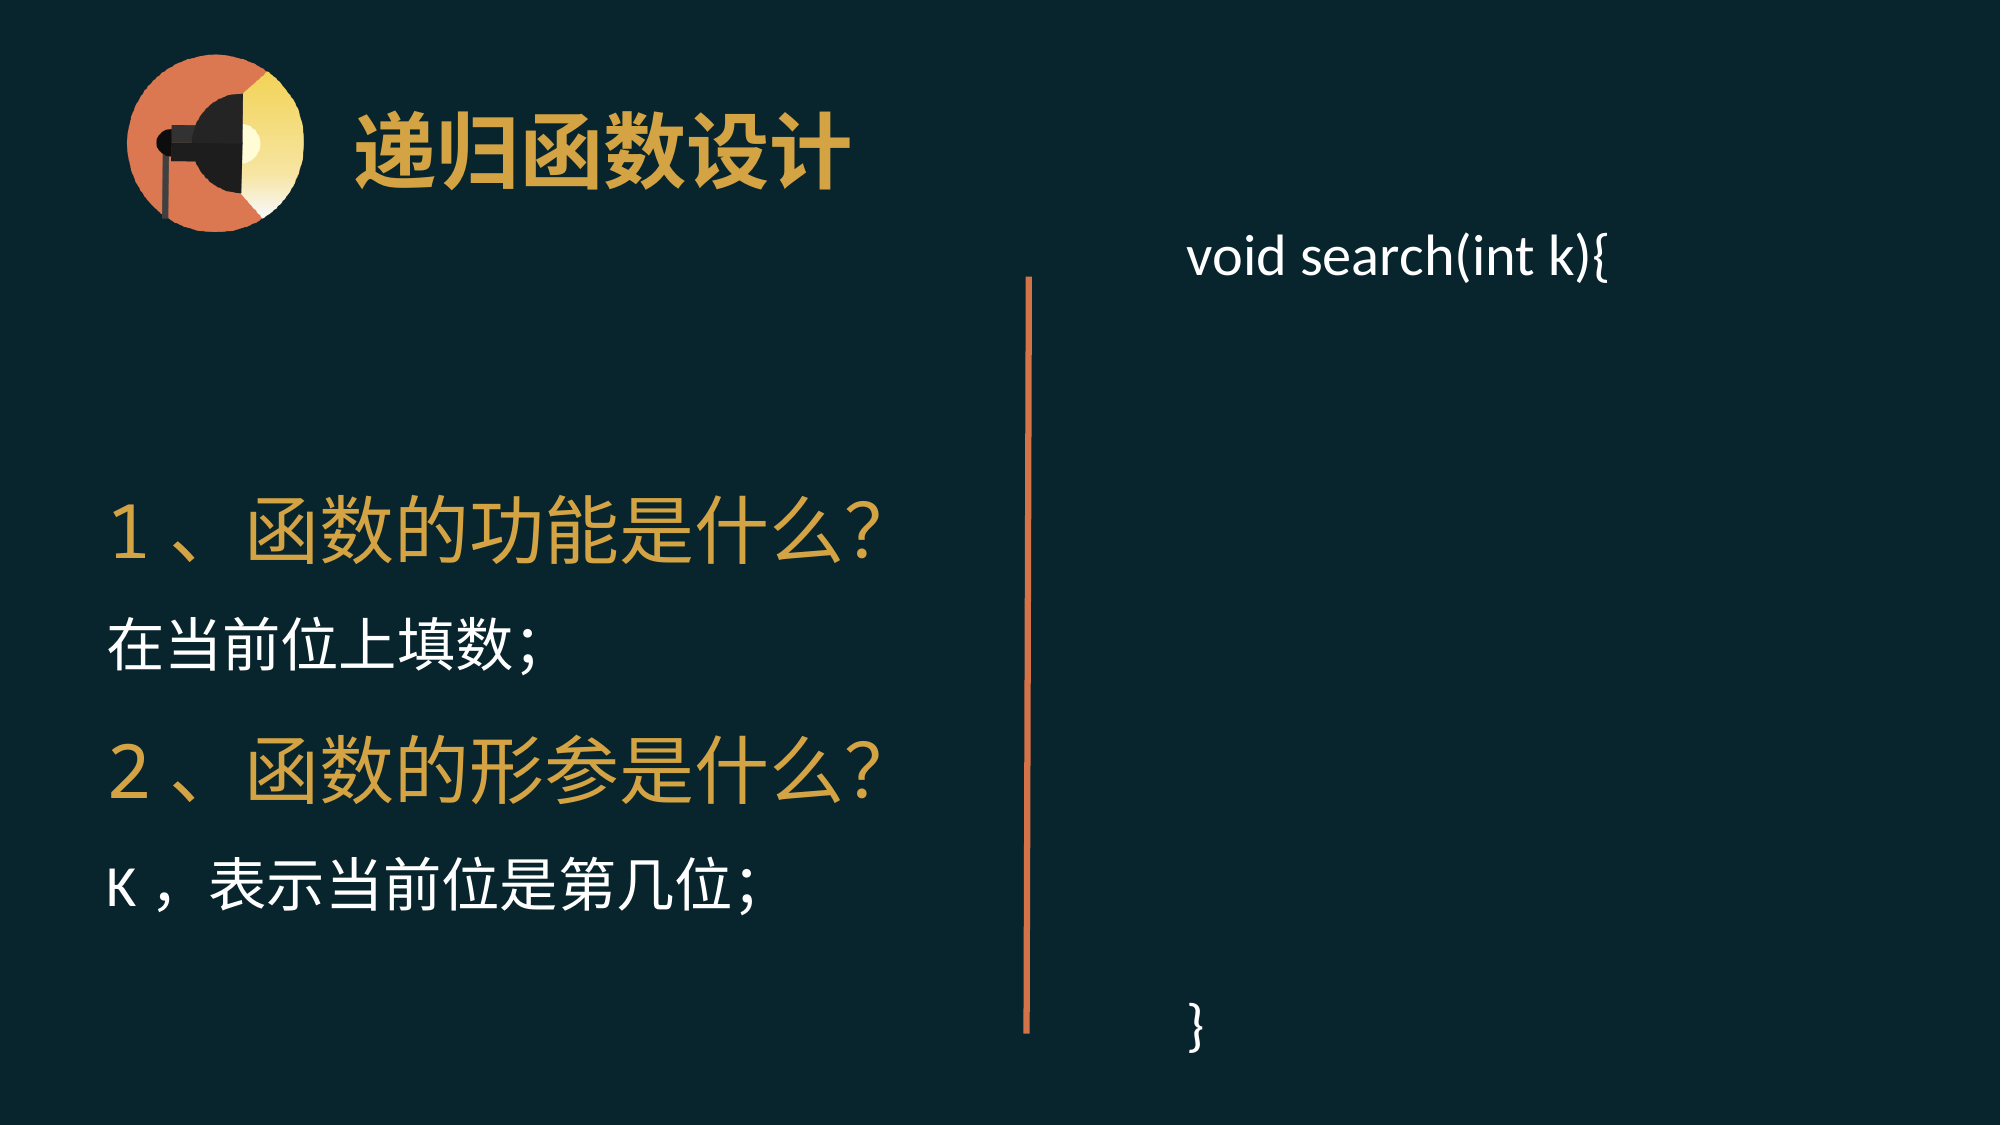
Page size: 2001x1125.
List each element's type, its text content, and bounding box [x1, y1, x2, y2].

picture [126, 54, 304, 232]
text_box 1、函数的功能是什么？ 在当前位上填数； 2、函数的形参是什么？ K，表示当前位是第几位； [91, 431, 964, 926]
title 递归函数设计 [338, 90, 1532, 209]
text_box void search(int k){ } [1171, 209, 1915, 1065]
